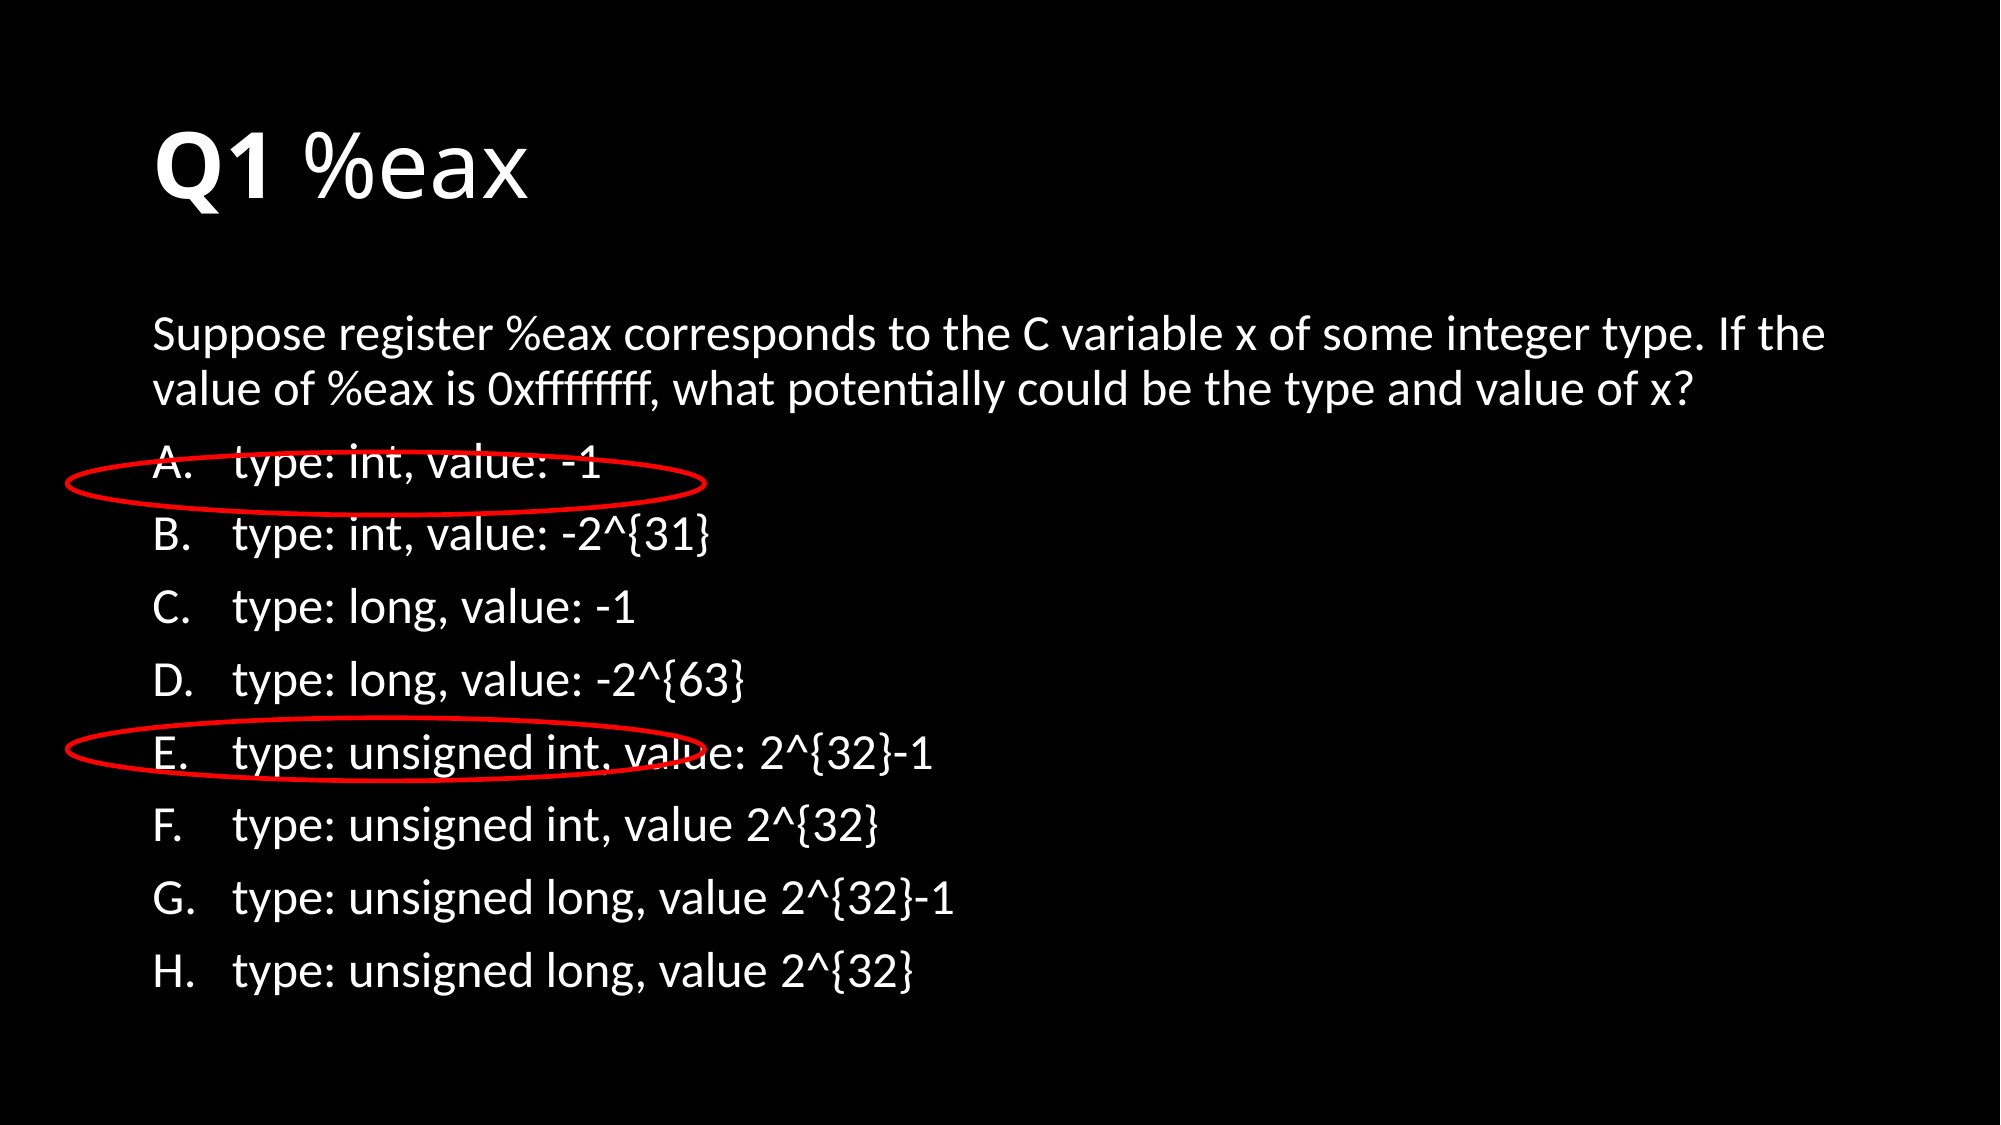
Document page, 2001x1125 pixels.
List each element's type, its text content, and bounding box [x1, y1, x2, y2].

list Suppose register %eax corresponds to the C variable x of some integer type. If the value of %eax is 0xffffffff, what potentially could be the type and value of x? type: int, value: -1 type: int, value: -2^{31} type: long, value: -1 type: long, value: -2^{63} type: unsigned int, value: 2^{32}-1 type: unsigned int, value 2^{32} type: unsigned long, value 2^{32}-1 type: unsigned long, value 2^{32} [137, 299, 1863, 1014]
text_box [65, 716, 706, 782]
text_box [65, 450, 706, 517]
title Q1 %eax [137, 59, 1863, 278]
